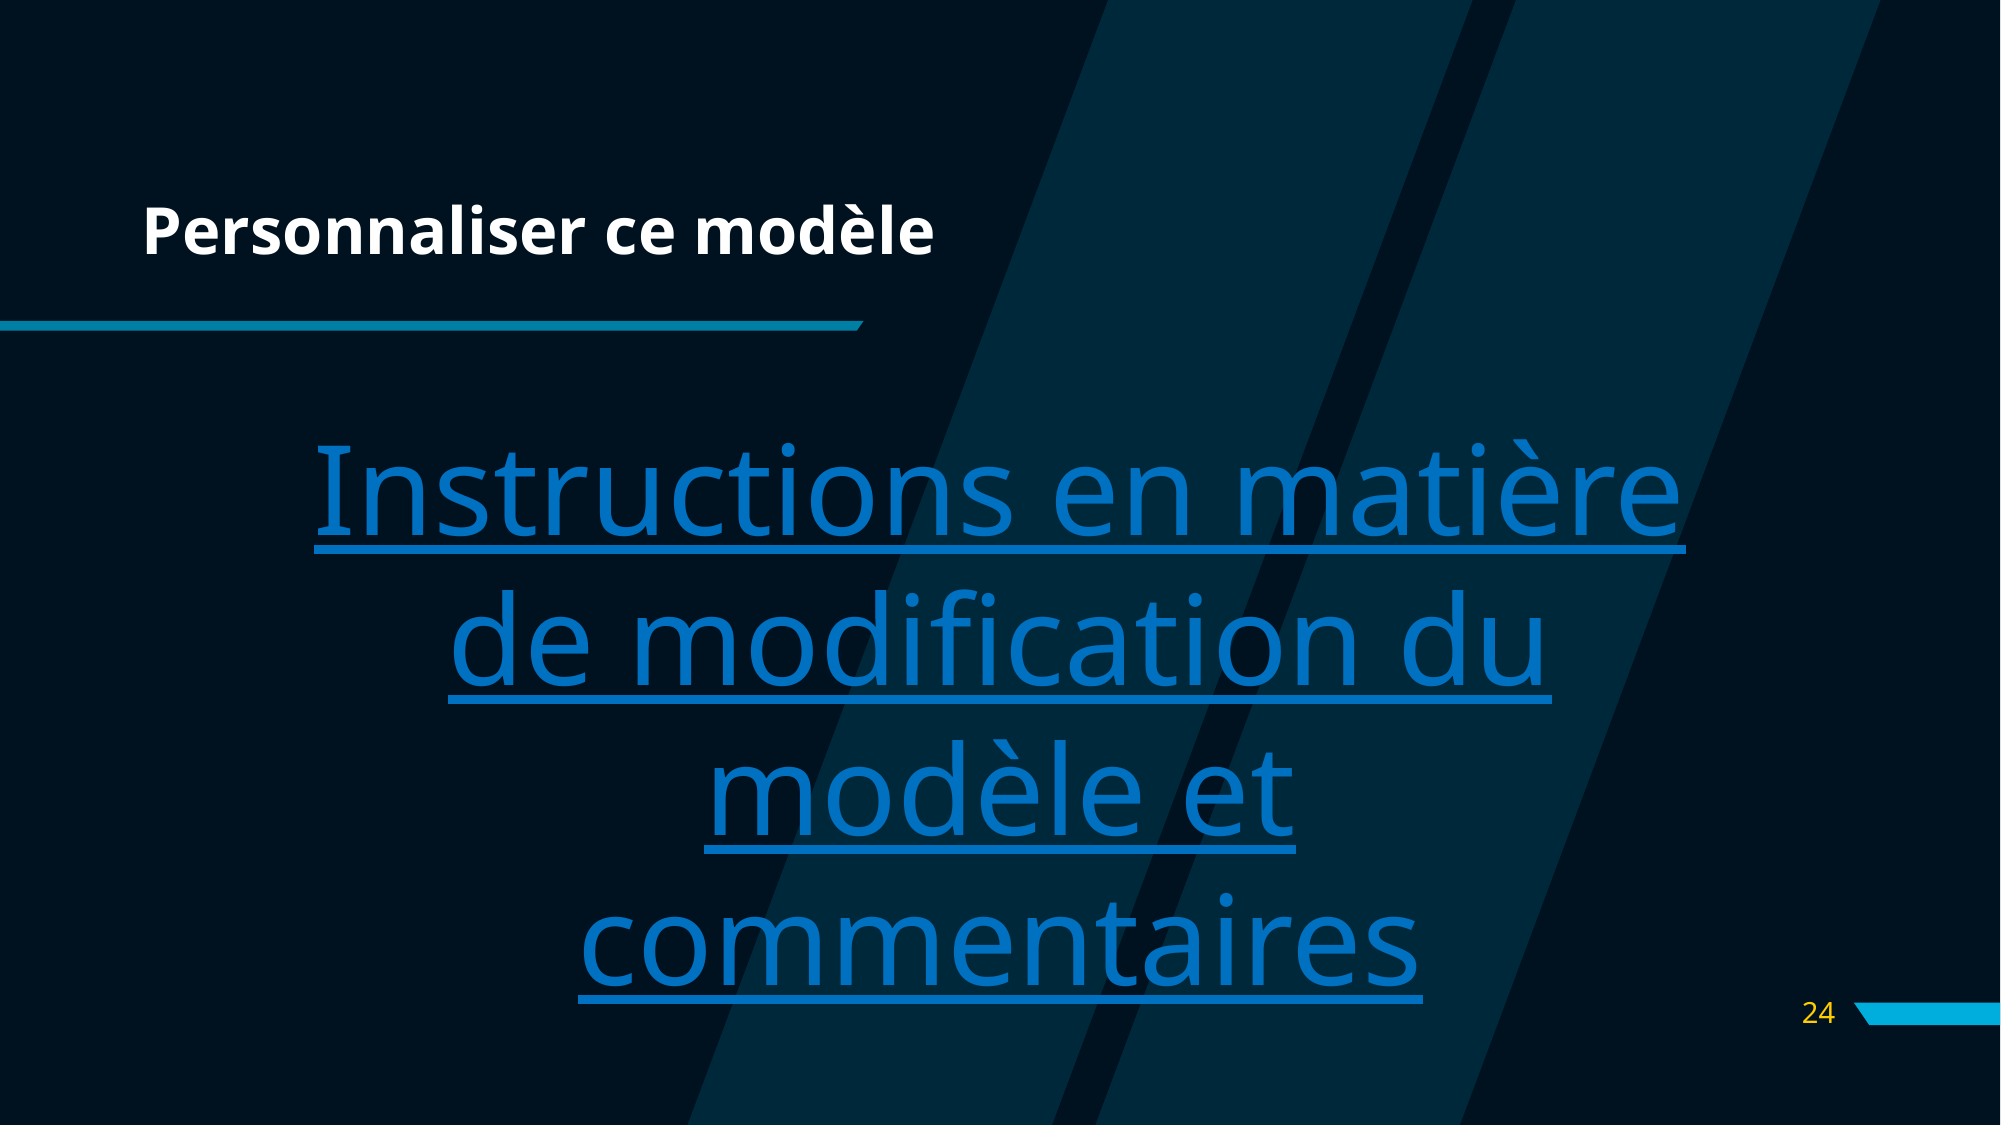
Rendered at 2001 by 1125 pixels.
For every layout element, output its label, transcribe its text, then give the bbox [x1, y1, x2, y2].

title Personnaliser ce modèle [126, 169, 957, 298]
text_box Instructions en matière de modification du modèle et commentaires [253, 403, 1746, 1019]
slide_number 24 [1760, 984, 1851, 1045]
